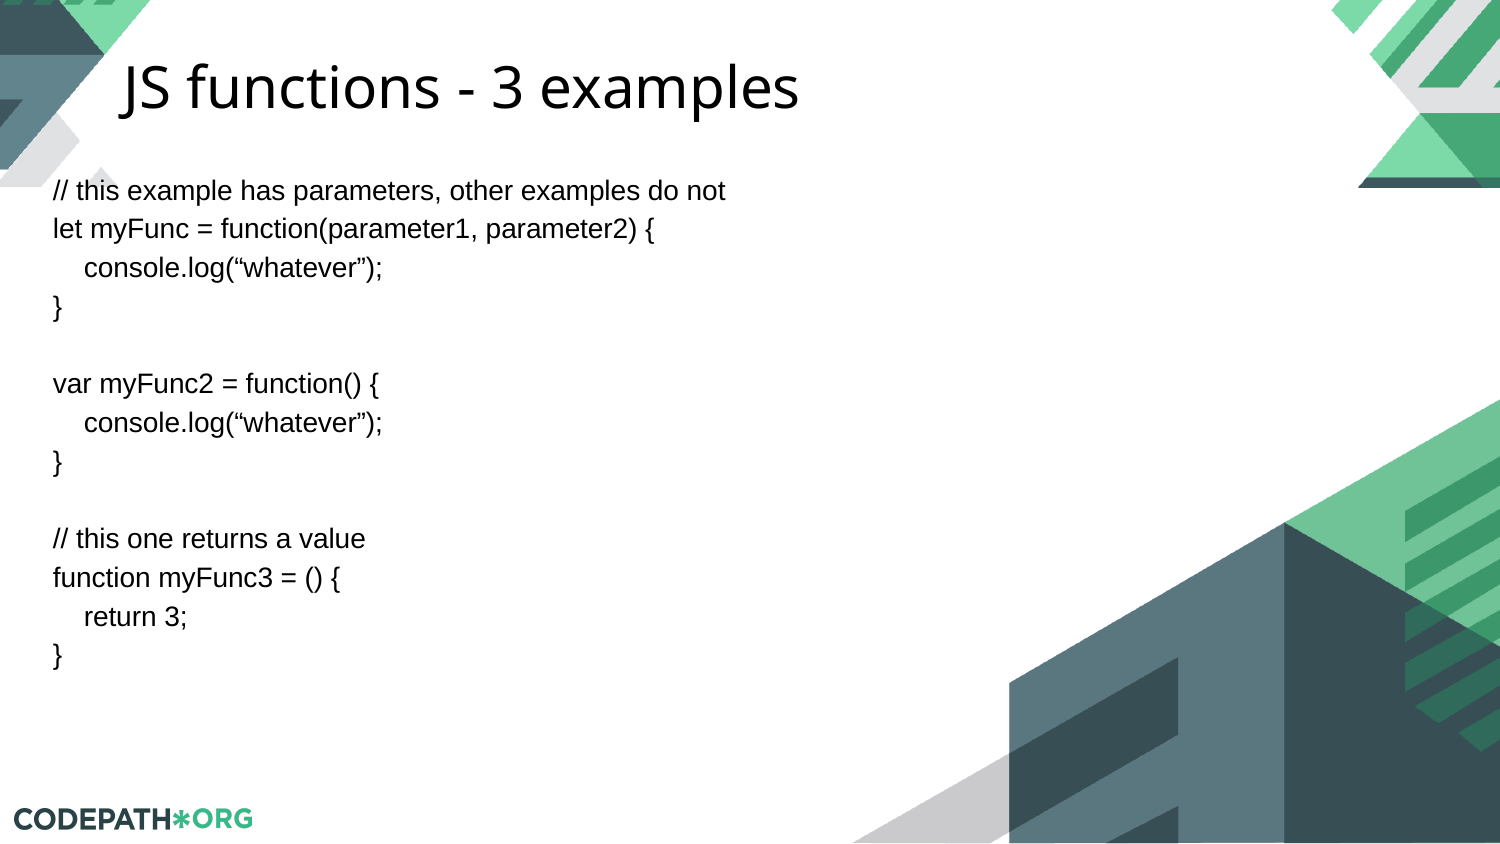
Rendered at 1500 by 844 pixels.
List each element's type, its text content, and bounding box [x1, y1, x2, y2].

title JS functions - 3 examples [108, 35, 1409, 117]
list // this example has parameters, other examples do not let myFunc = function(parameter1, parameter2) { console.log(“whatever”); } var myFunc2 = function() { console.log(“whatever”); } // this one returns a value function myFunc3 = () { return 3; } [37, 151, 1468, 809]
picture [1315, 0, 1500, 188]
picture [0, 0, 175, 187]
picture [838, 373, 1500, 844]
picture [13, 808, 253, 830]
